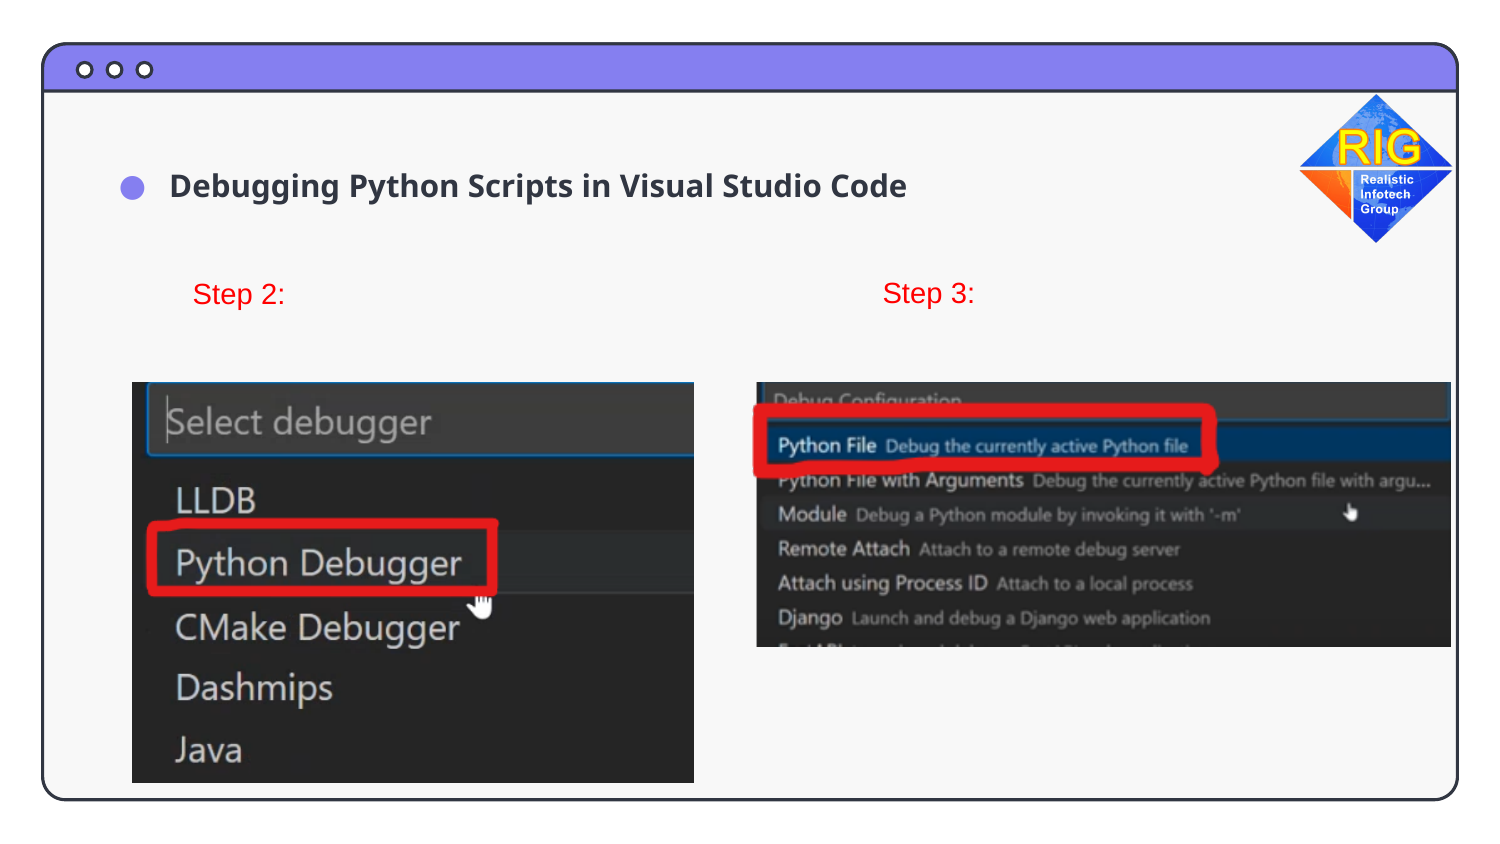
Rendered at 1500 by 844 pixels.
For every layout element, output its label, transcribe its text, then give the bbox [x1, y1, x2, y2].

picture [1299, 92, 1453, 246]
picture [131, 382, 695, 784]
text_box Step 3: [867, 266, 1289, 317]
text_box Step 2: [177, 268, 599, 318]
list Debugging Python Scripts in Visual Studio Code [79, 145, 965, 252]
picture [752, 382, 1452, 647]
